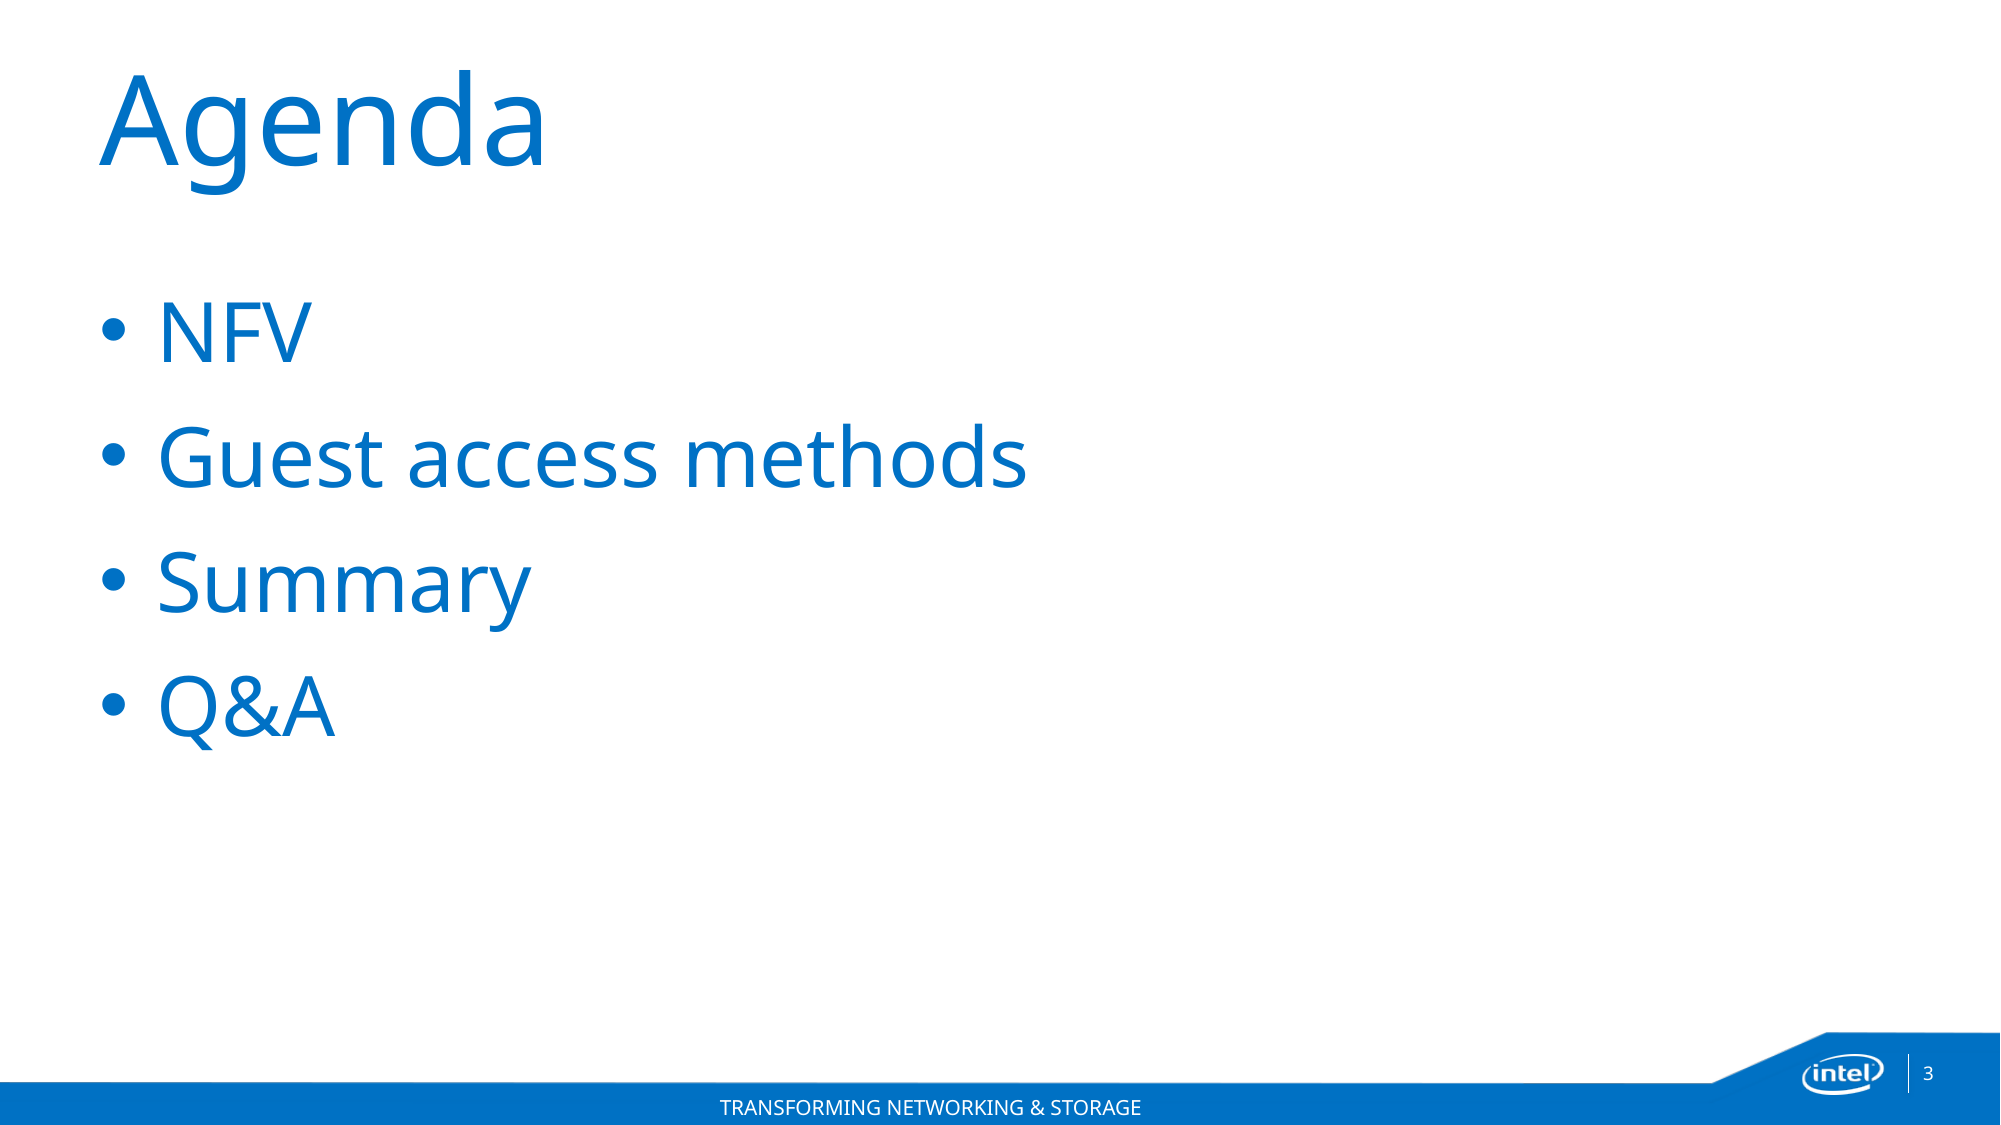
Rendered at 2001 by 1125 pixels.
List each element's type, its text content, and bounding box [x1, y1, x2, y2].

title Agenda [99, 40, 1900, 203]
picture [0, 1031, 2000, 1125]
list NFV Guest access methods Summary Q&A [99, 278, 1900, 1022]
